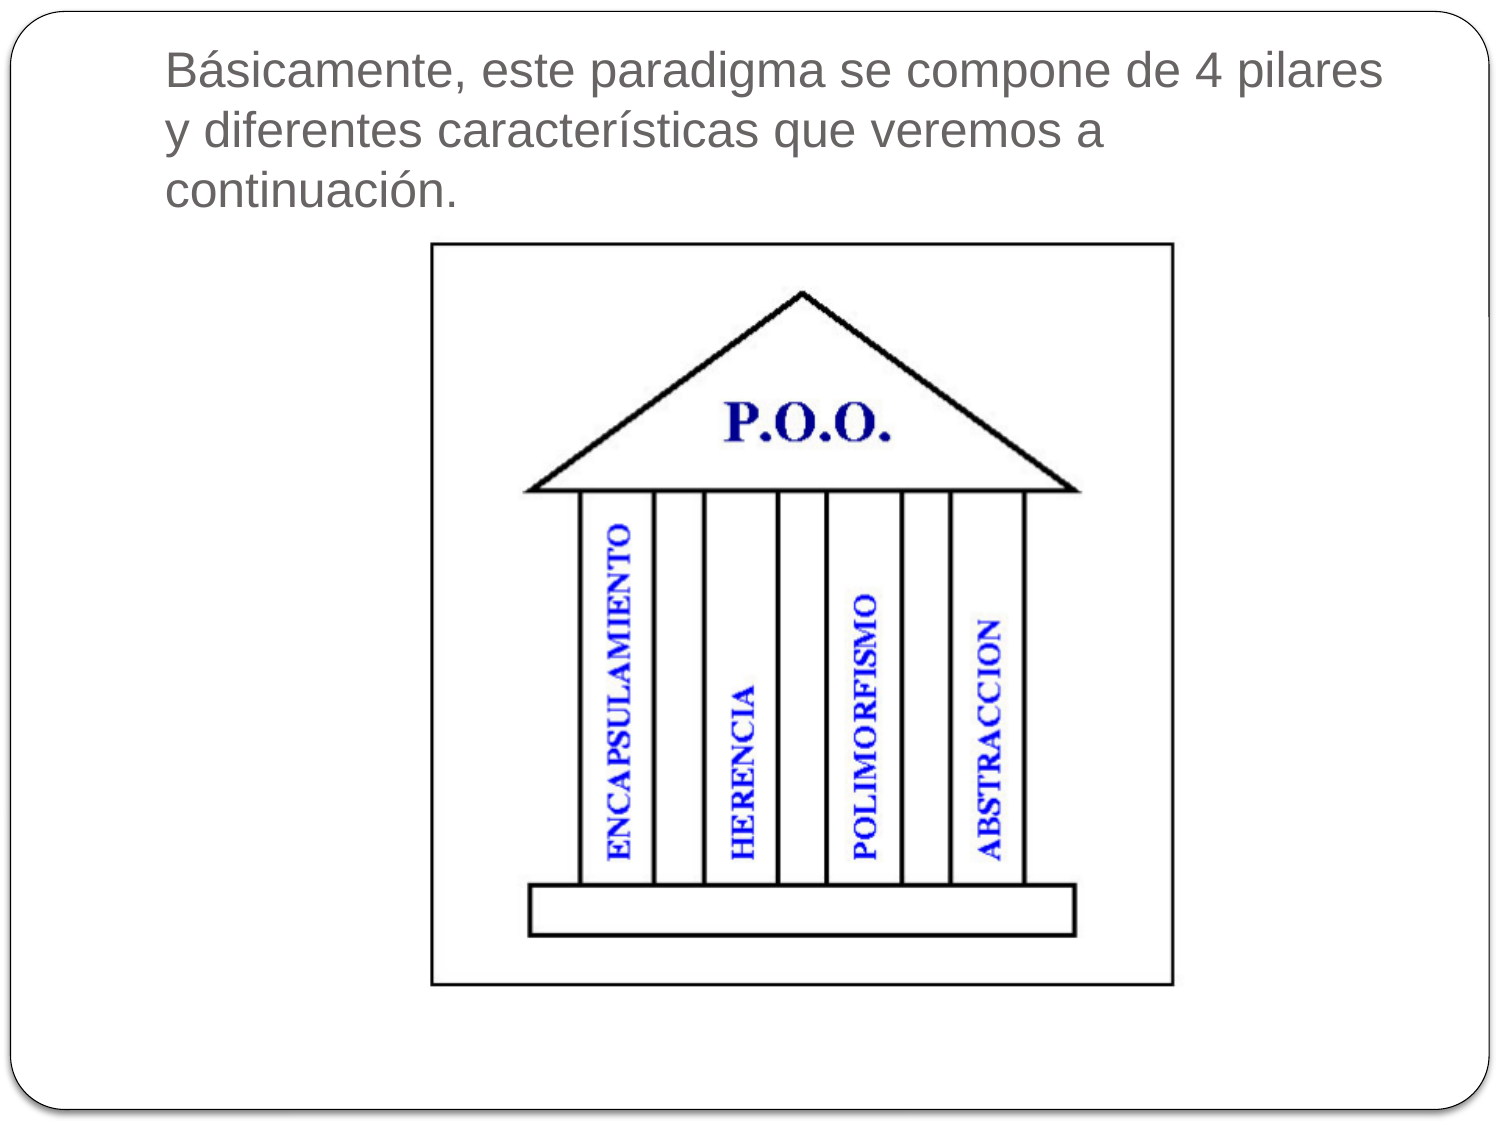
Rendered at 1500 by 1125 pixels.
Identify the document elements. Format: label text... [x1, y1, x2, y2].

picture [418, 231, 1189, 996]
title Básicamente, este paradigma se compone de 4 pilares y diferentes características que veremos a continuación. [150, 45, 1425, 233]
